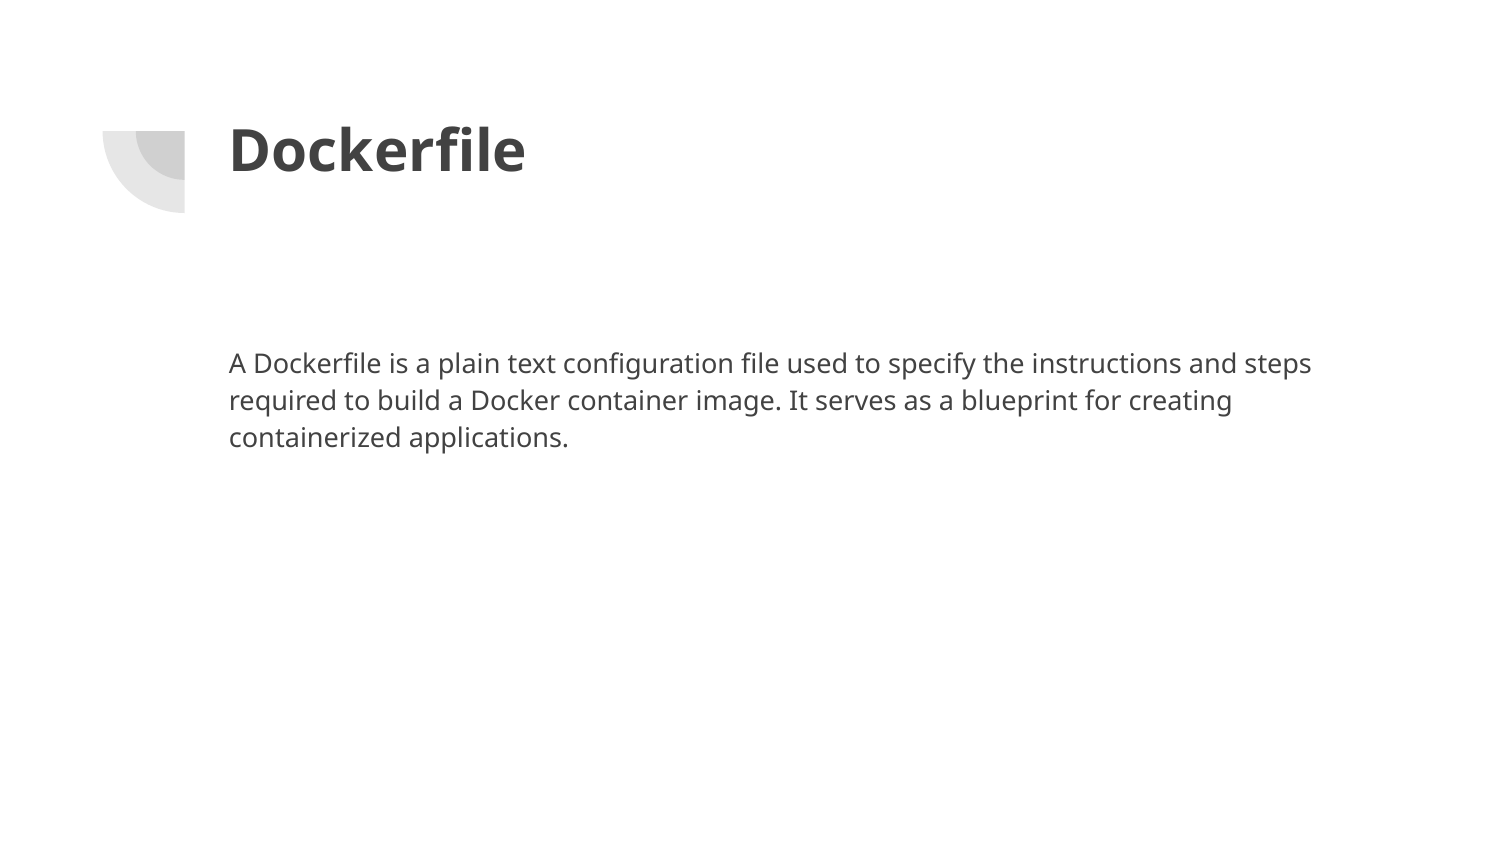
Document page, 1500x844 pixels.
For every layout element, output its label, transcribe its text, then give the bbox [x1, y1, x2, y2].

list A Dockerfile is a plain text configuration file used to specify the instructions and steps required to build a Docker container image. It serves as a blueprint for creating containerized applications. [213, 326, 1368, 744]
title Dockerfile [213, 98, 1368, 263]
